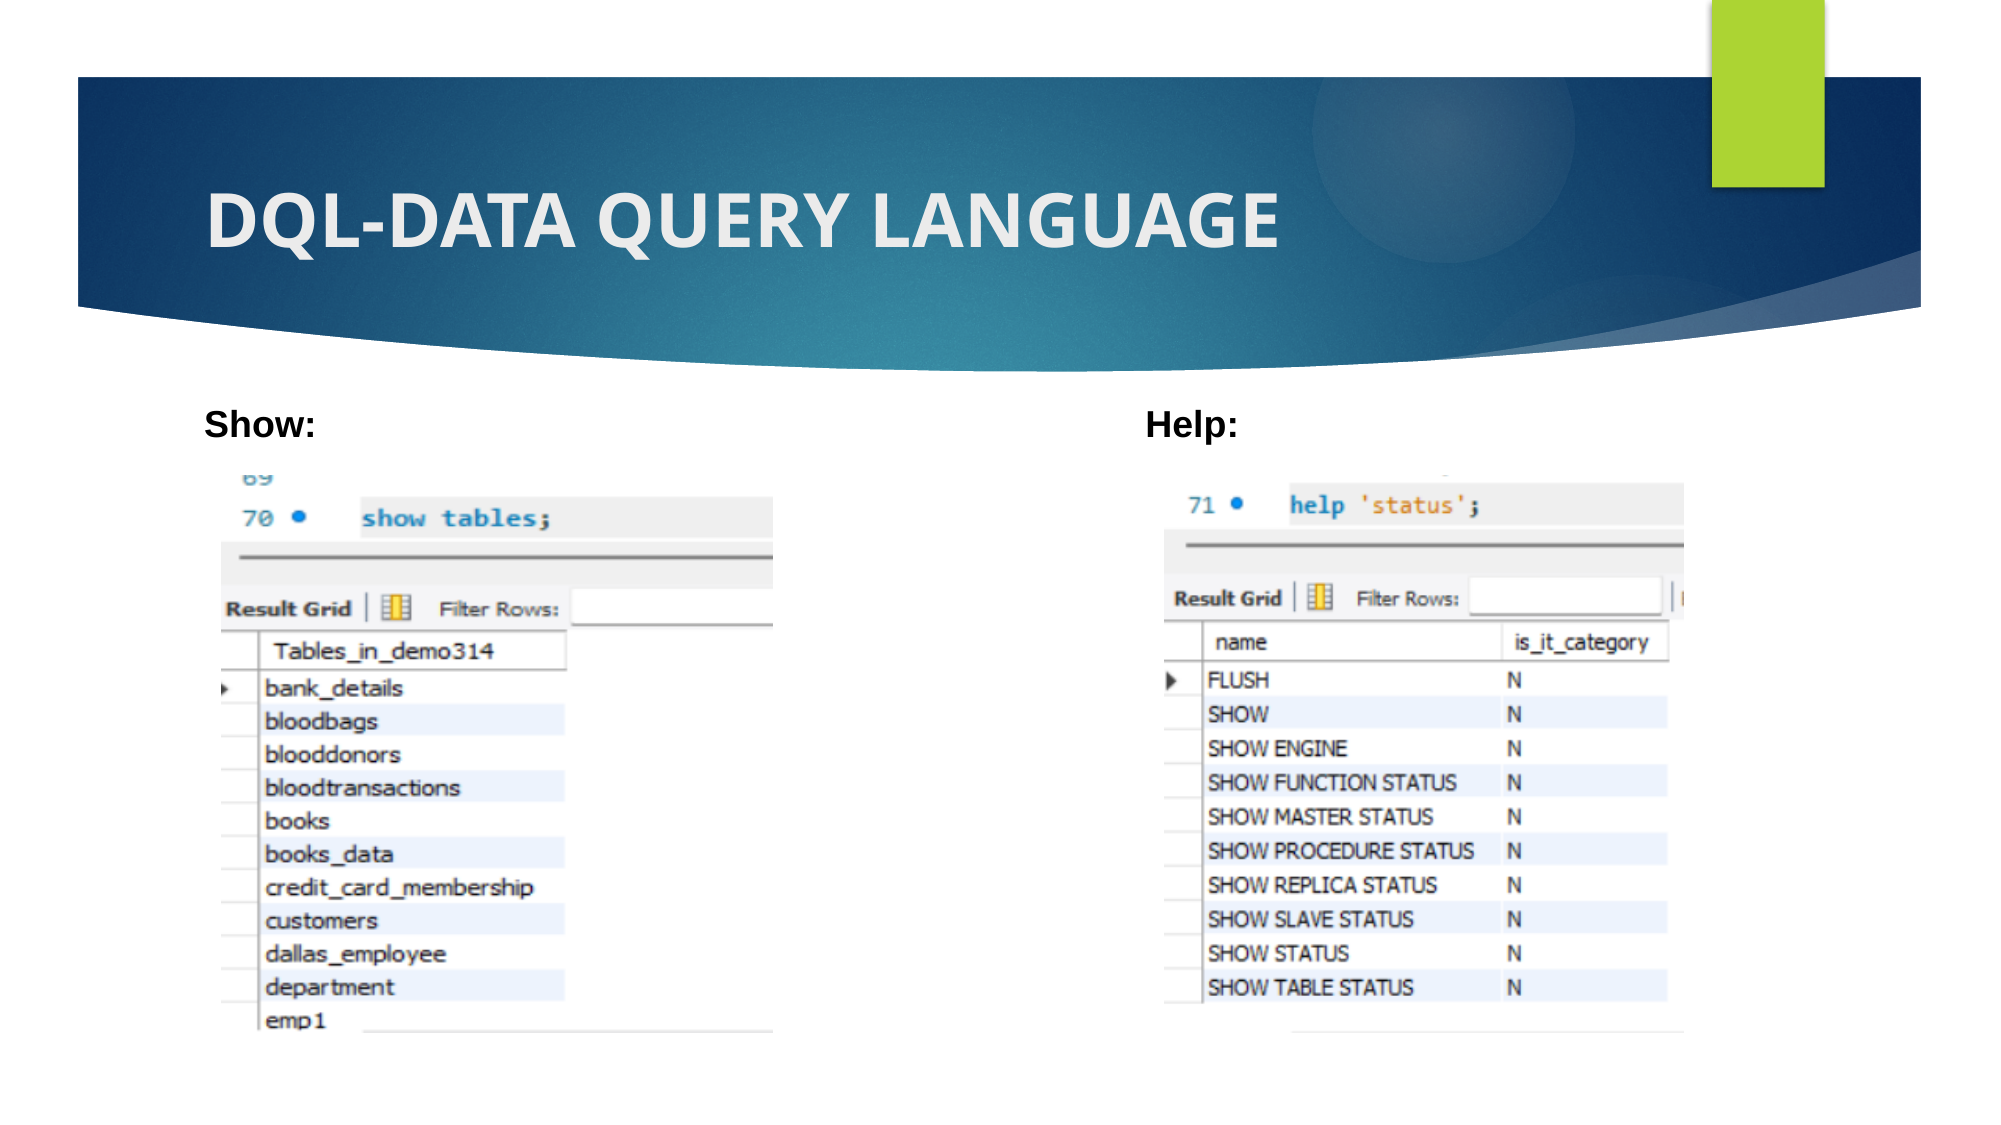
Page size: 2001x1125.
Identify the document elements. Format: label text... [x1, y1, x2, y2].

picture [220, 475, 773, 1033]
text_box Help: [1130, 392, 1271, 453]
text_box Show: [189, 392, 343, 453]
picture [1164, 475, 1684, 1033]
title DQL-DATA QUERY LANGUAGE [189, 159, 1627, 276]
